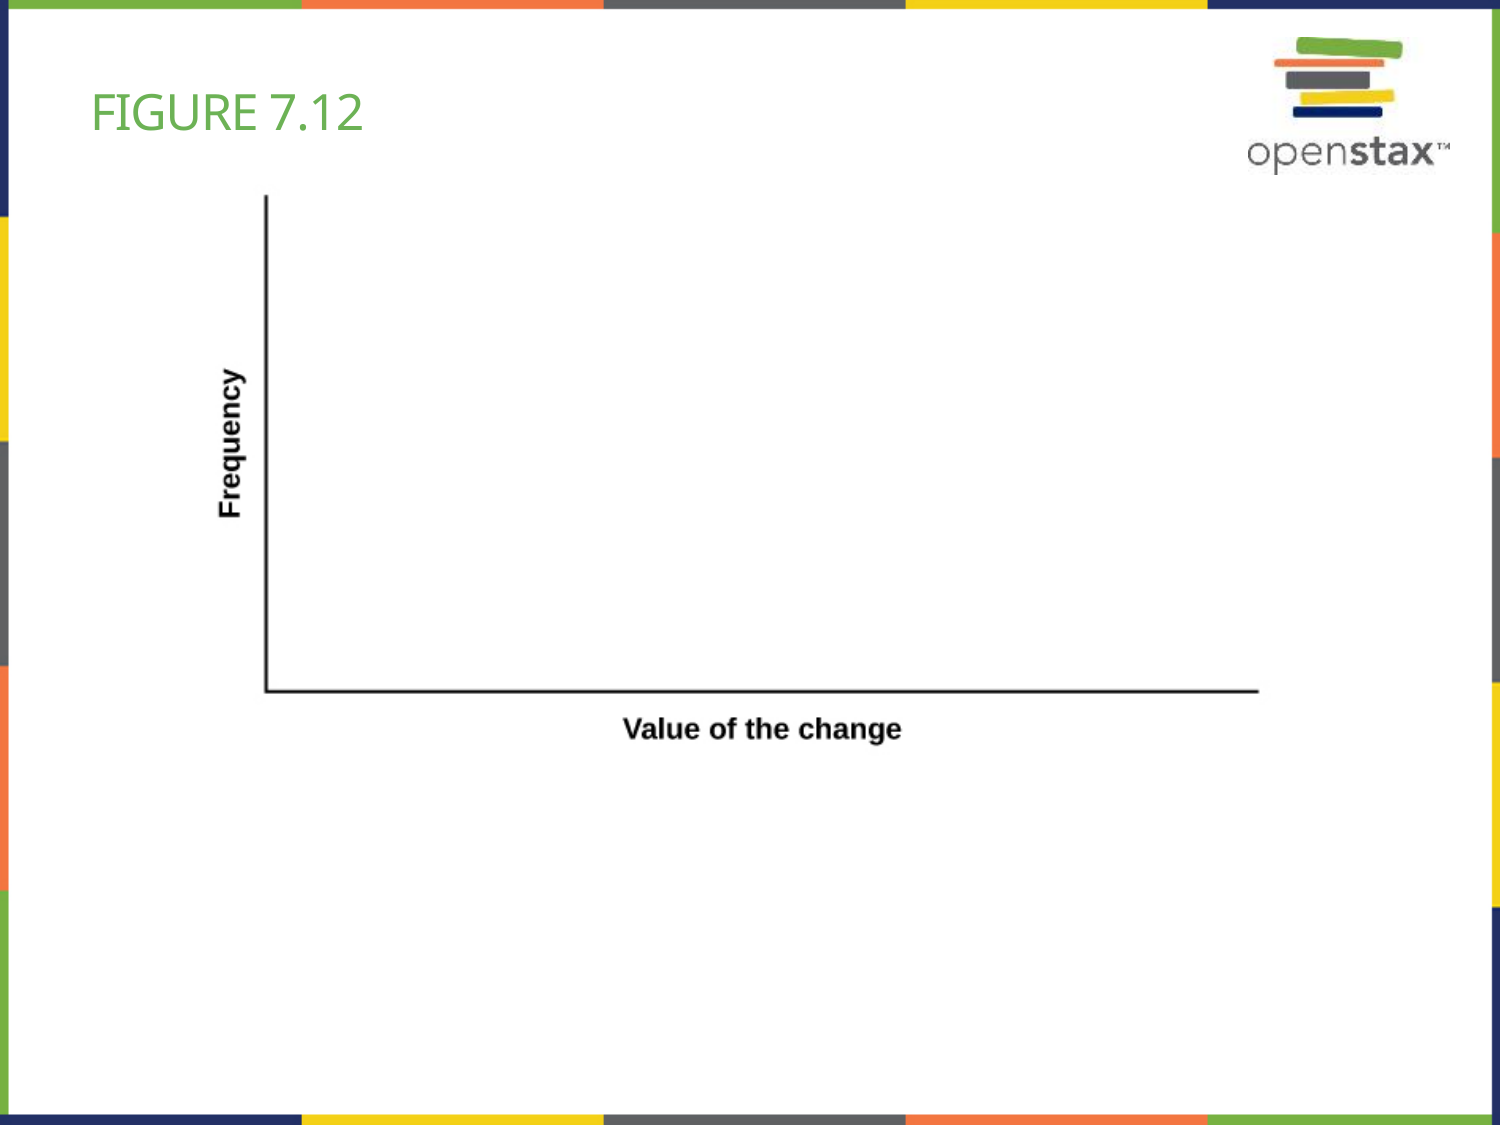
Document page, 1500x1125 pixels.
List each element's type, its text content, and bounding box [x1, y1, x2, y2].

title Figure 7.12 [75, 39, 1246, 148]
picture [0, 0, 1500, 1125]
